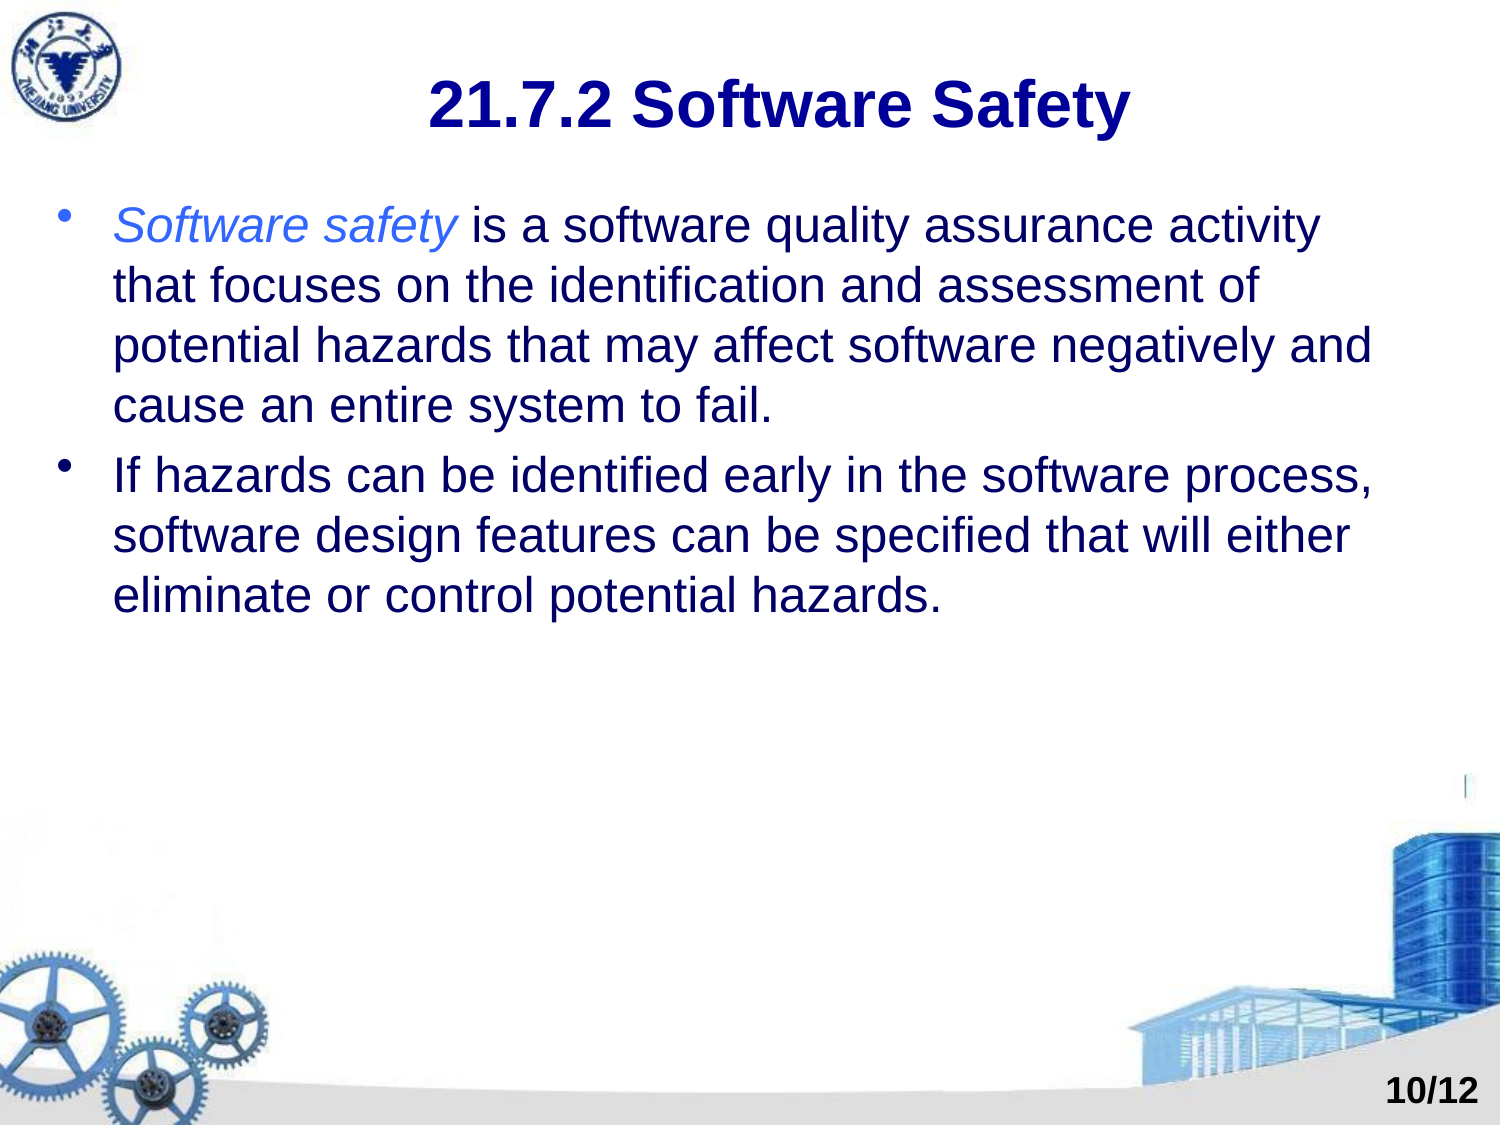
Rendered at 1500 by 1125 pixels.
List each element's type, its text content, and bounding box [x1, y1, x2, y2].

list Software safety is a software quality assurance activity that focuses on the identification and assessment of potential hazards that may affect software negatively and cause an entire system to fail. If hazards can be identified early in the software process, software design features can be specified that will either eliminate or control potential hazards. [41, 184, 1392, 681]
picture [0, 0, 1500, 1125]
title 21.7.2 Software Safety [135, 31, 1425, 171]
slide_number 10/12 [1364, 1058, 1500, 1125]
